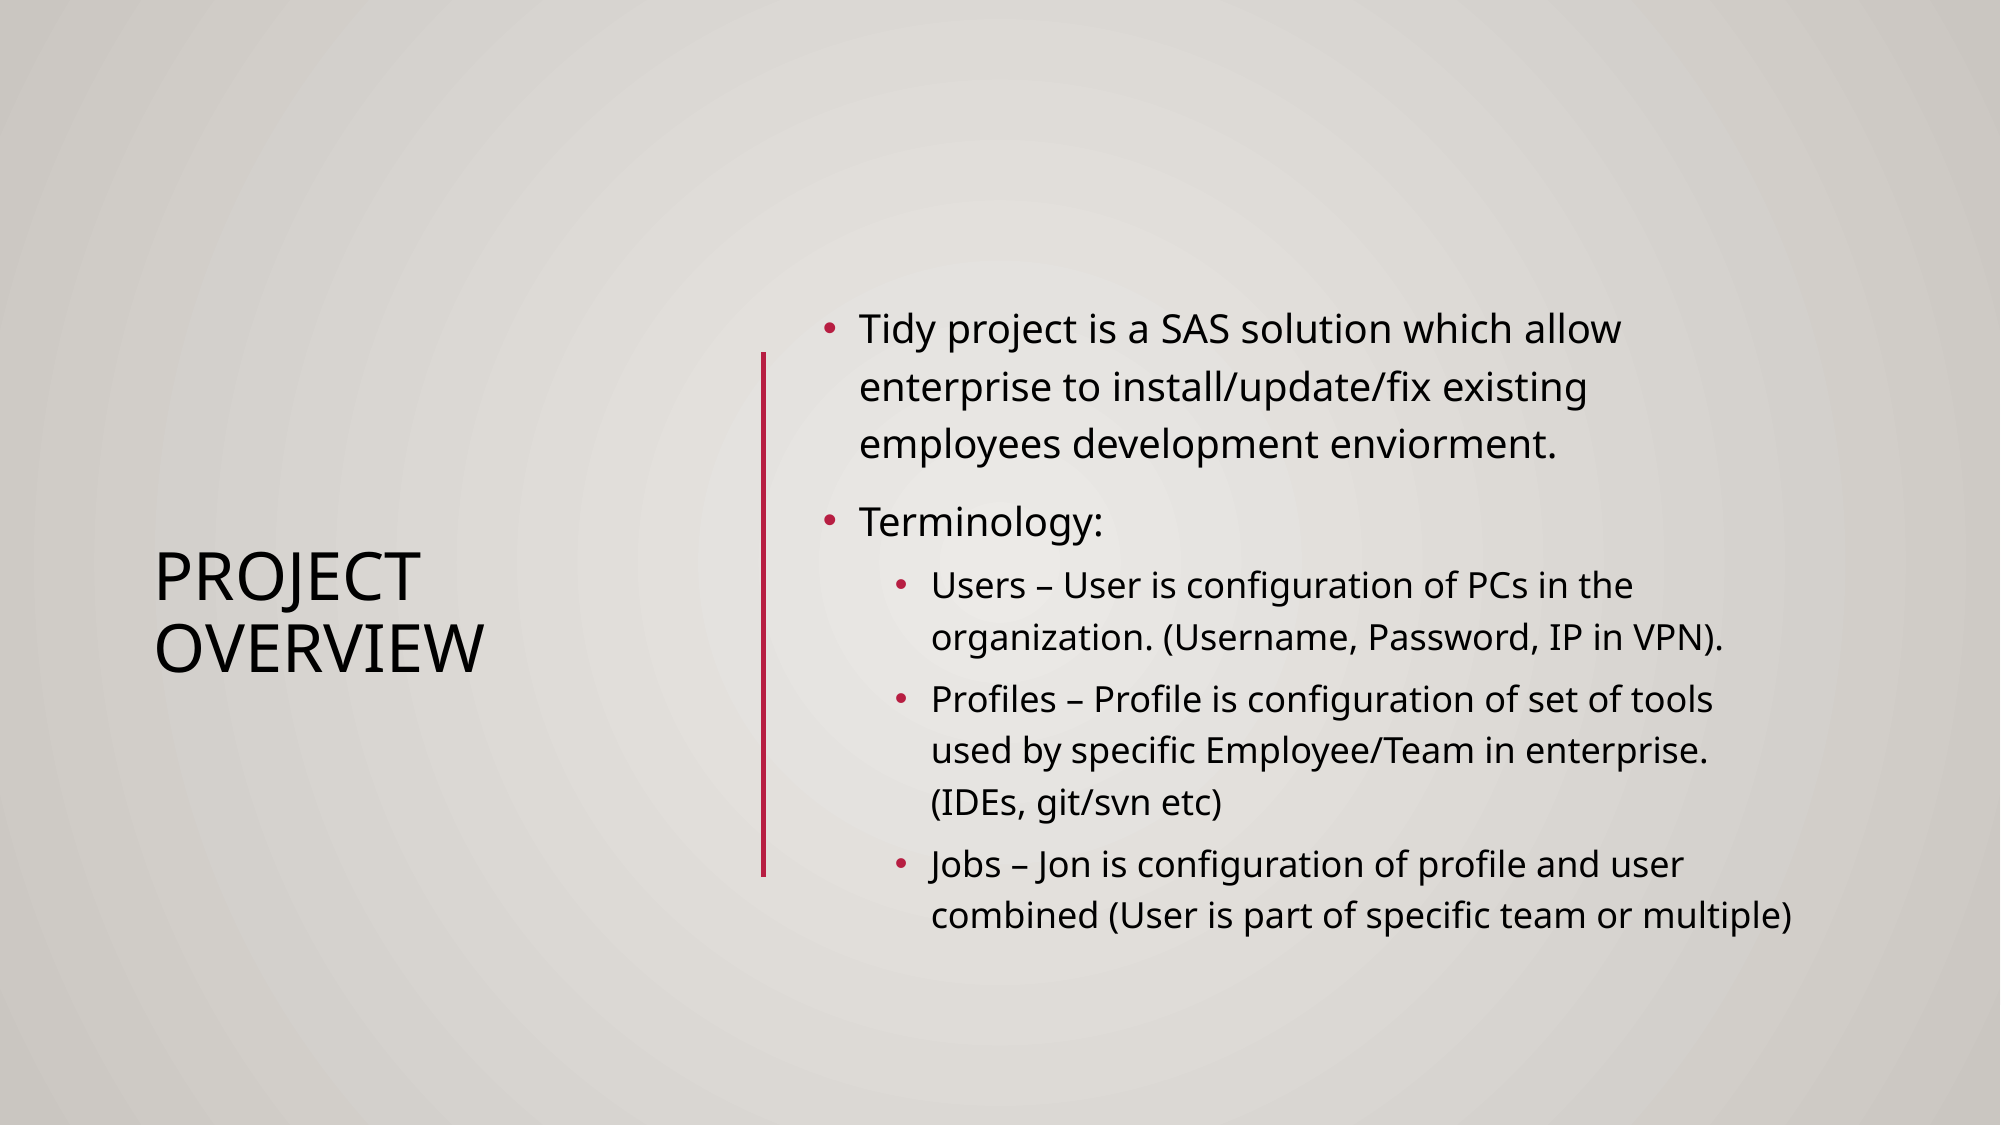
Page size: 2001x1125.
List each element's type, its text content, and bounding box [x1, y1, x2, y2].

text_box [0, 0, 2000, 1125]
list Tidy project is a SAS solution which allow enterprise to install/update/fix existing employees development enviorment. Terminology: Users – User is configuration of PCs in the organization. (Username, Password, IP in VPN). Profiles – Profile is configuration of set of tools used by specific Employee/Team in enterprise. (IDEs, git/svn etc) Jobs – Jon is configuration of profile and user combined (User is part of specific team or multiple) [807, 262, 1814, 968]
title Project overview [138, 262, 720, 968]
